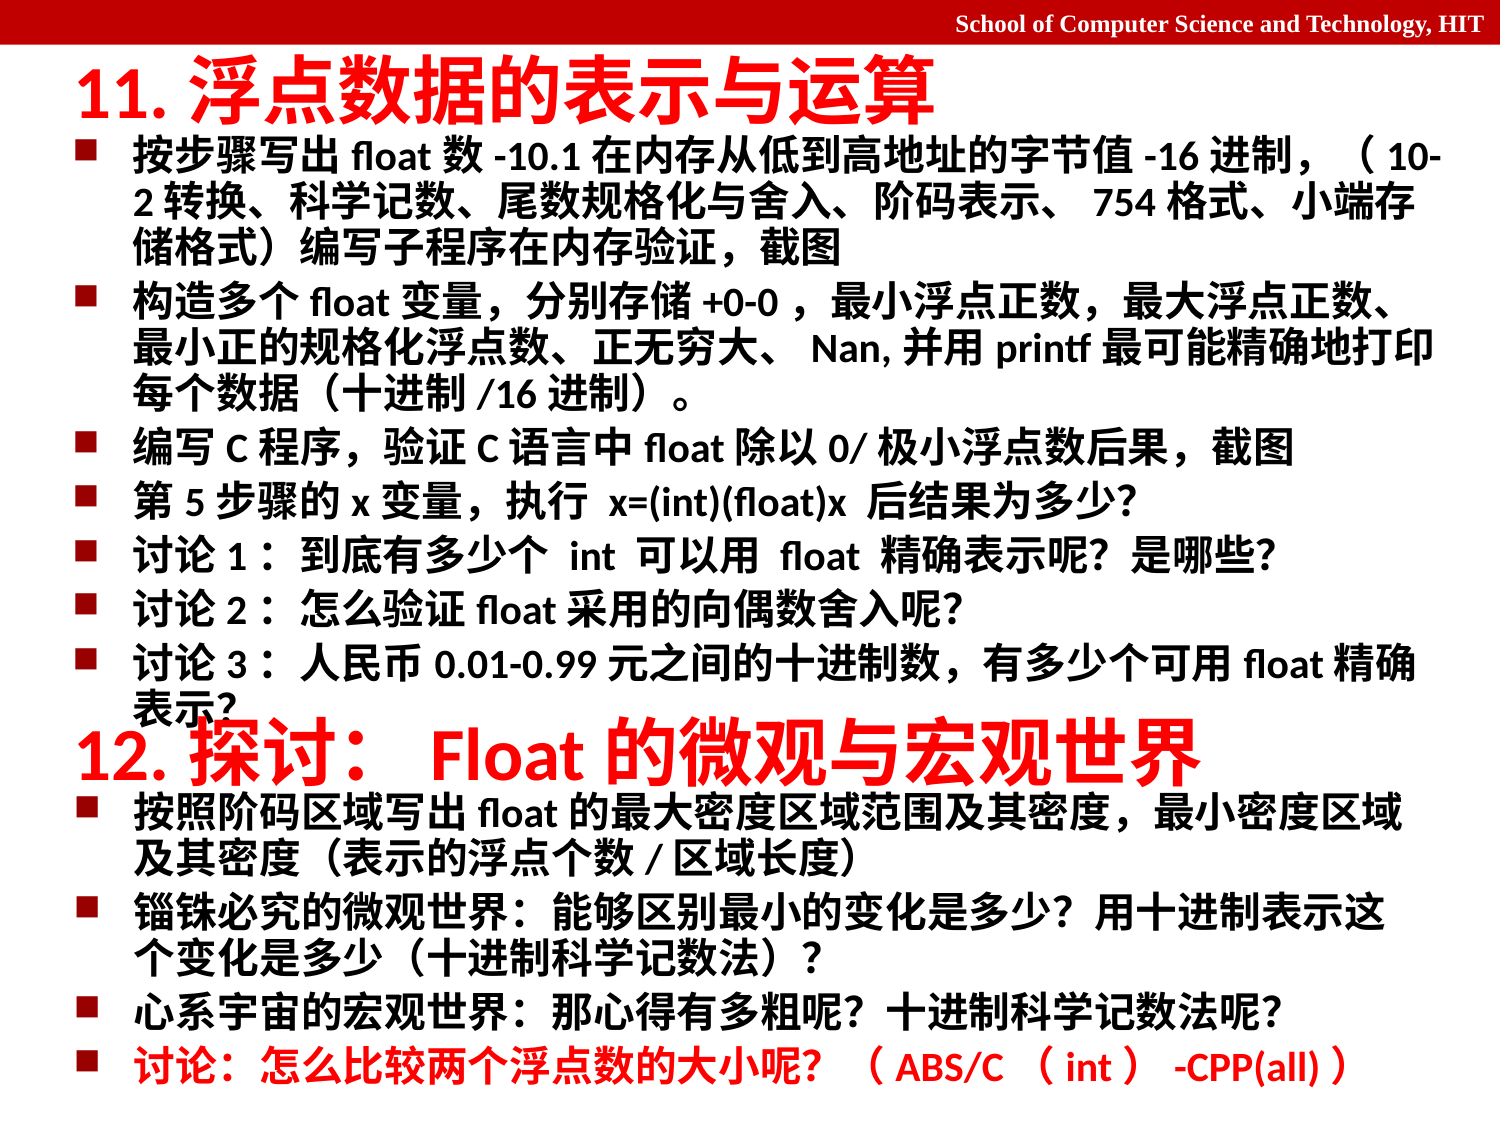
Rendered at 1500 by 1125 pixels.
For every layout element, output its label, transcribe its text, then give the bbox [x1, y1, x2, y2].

text_box 按照阶码区域写出float的最大密度区域范围及其密度，最小密度区域及其密度（表示的浮点个数/区域长度） 锱铢必究的微观世界：能够区别最小的变化是多少？用十进制表示这个变化是多少（十进制科学记数法）？ 心系宇宙的宏观世界：那心得有多粗呢？十进制科学记数法呢？ 讨论：怎么比较两个浮点数的大小呢？（ABS/C（int）-CPP(all)） [62, 782, 1442, 1098]
title 11.浮点数据的表示与运算 [58, 25, 1413, 151]
list 按步骤写出float数-10.1在内存从低到高地址的字节值-16进制，（10-2转换、科学记数、尾数规格化与舍入、阶码表示、754格式、小端存储格式）编写子程序在内存验证，截图 构造多个float变量，分别存储+0-0，最小浮点正数，最大浮点正数、最小正的规格化浮点数、正无穷大、Nan,并用printf最可能精确地打印每个数据（十进制/16进制）。 编写C程序，验证C语言中float除以0/极小浮点数后果，截图 第5步骤的x变量，执行 x=(int)(float)x 后结果为多少？ 讨论1：到底有多少个 int 可以用 float 精确表示呢？是哪些？ 讨论2：怎么验证float采用的向偶数舍入呢？ 讨论3：人民币0.01-0.99元之间的十进制数，有多少个可用float精确表示？ [61, 125, 1472, 688]
text_box 12.探讨：Float的微观与宏观世界 [58, 687, 1413, 813]
